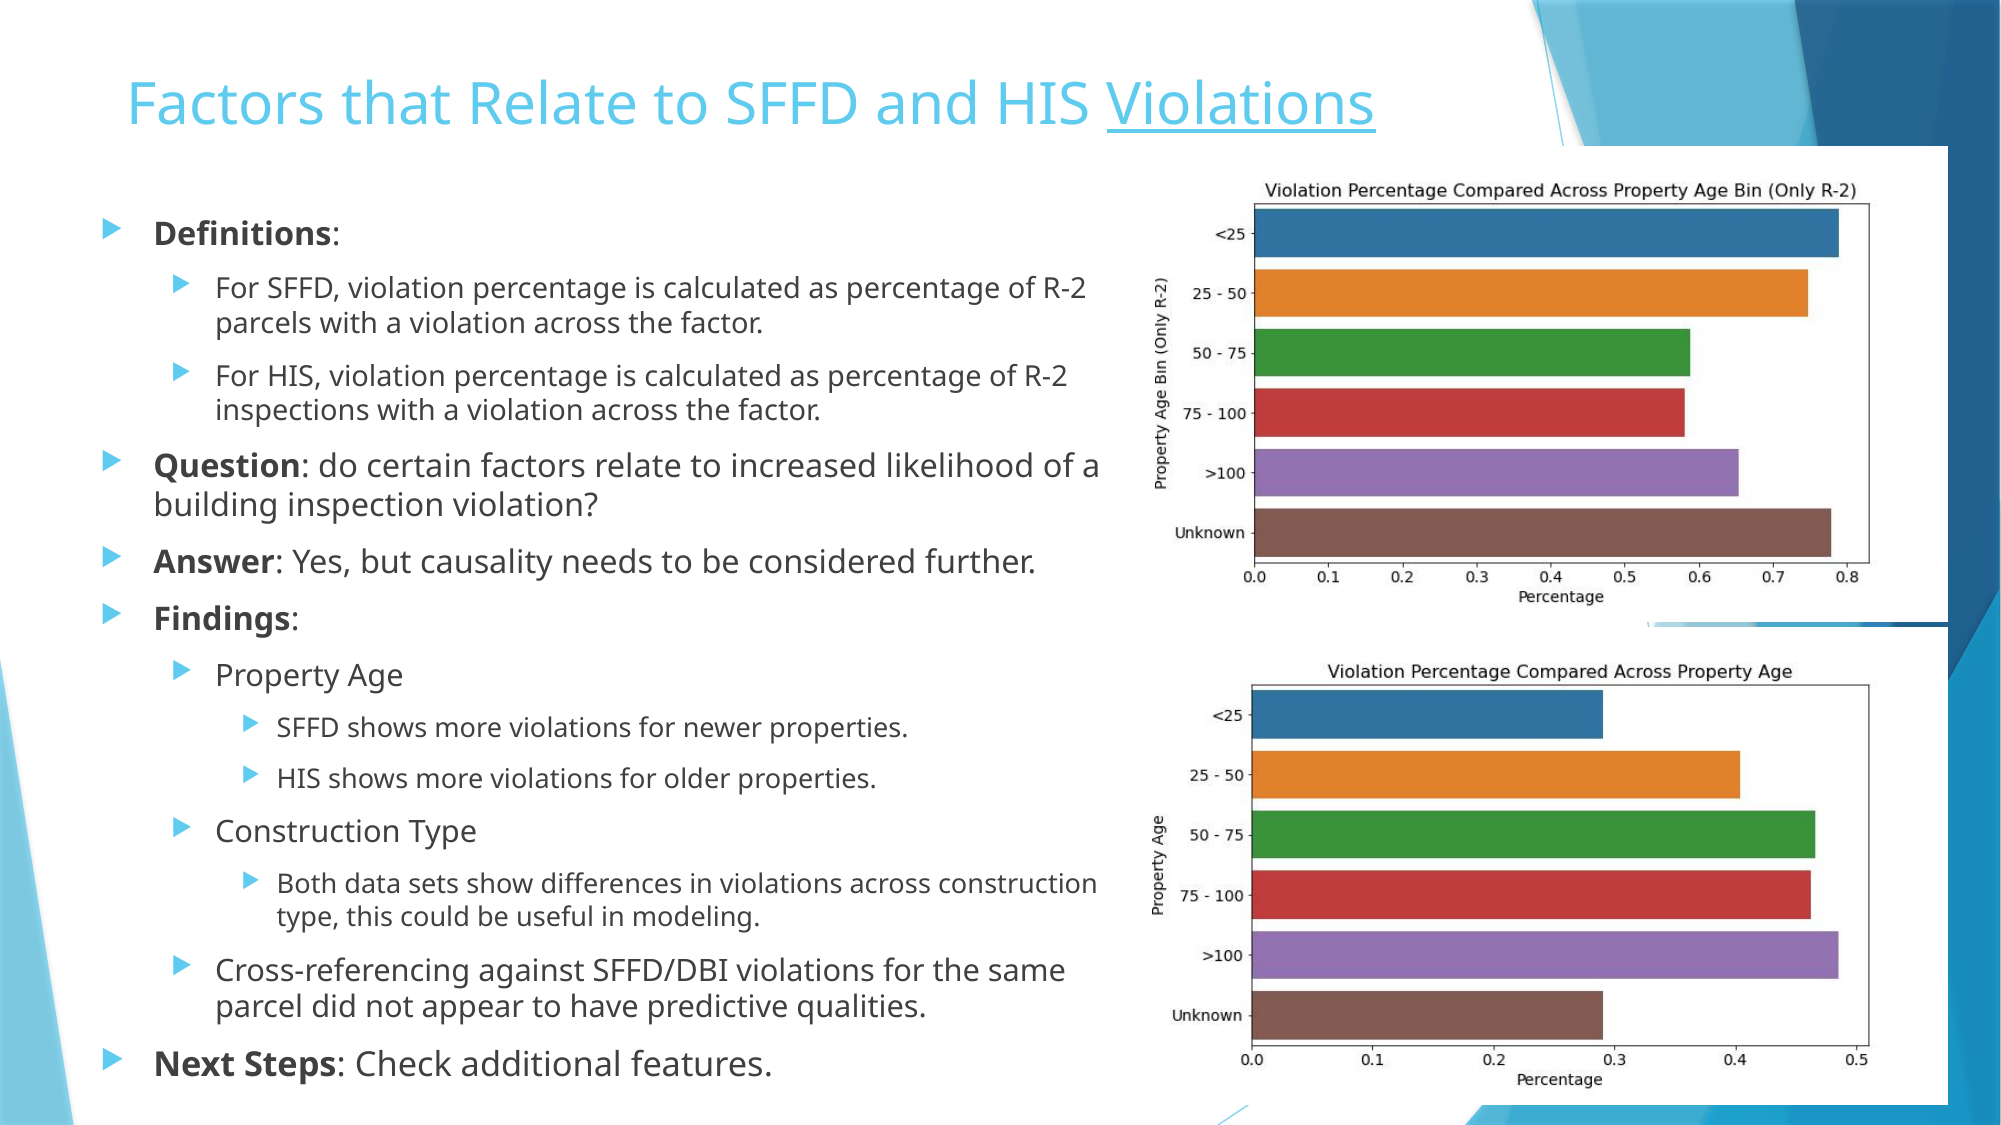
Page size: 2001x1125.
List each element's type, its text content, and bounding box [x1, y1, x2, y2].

picture [1155, 145, 1949, 623]
title Factors that Relate to SFFD and HIS Violations [111, 58, 1552, 185]
list Definitions: For SFFD, violation percentage is calculated as percentage of R-2 parcels with a violation across the factor. For HIS, violation percentage is calculated as percentage of R-2 inspections with a violation across the factor. Question: do certain factors relate to increased likelihood of a building inspection violation? Answer: Yes, but causality needs to be considered further. Findings: Property Age SFFD shows more violations for newer properties. HIS shows more violations for older properties. Construction Type Both data sets show differences in violations across construction type, this could be useful in modeling. Cross-referencing against SFFD/DBI violations for the same parcel did not appear to have predictive qualities. Next Steps: Check additional features. [85, 205, 1132, 1092]
picture [1151, 626, 1949, 1106]
